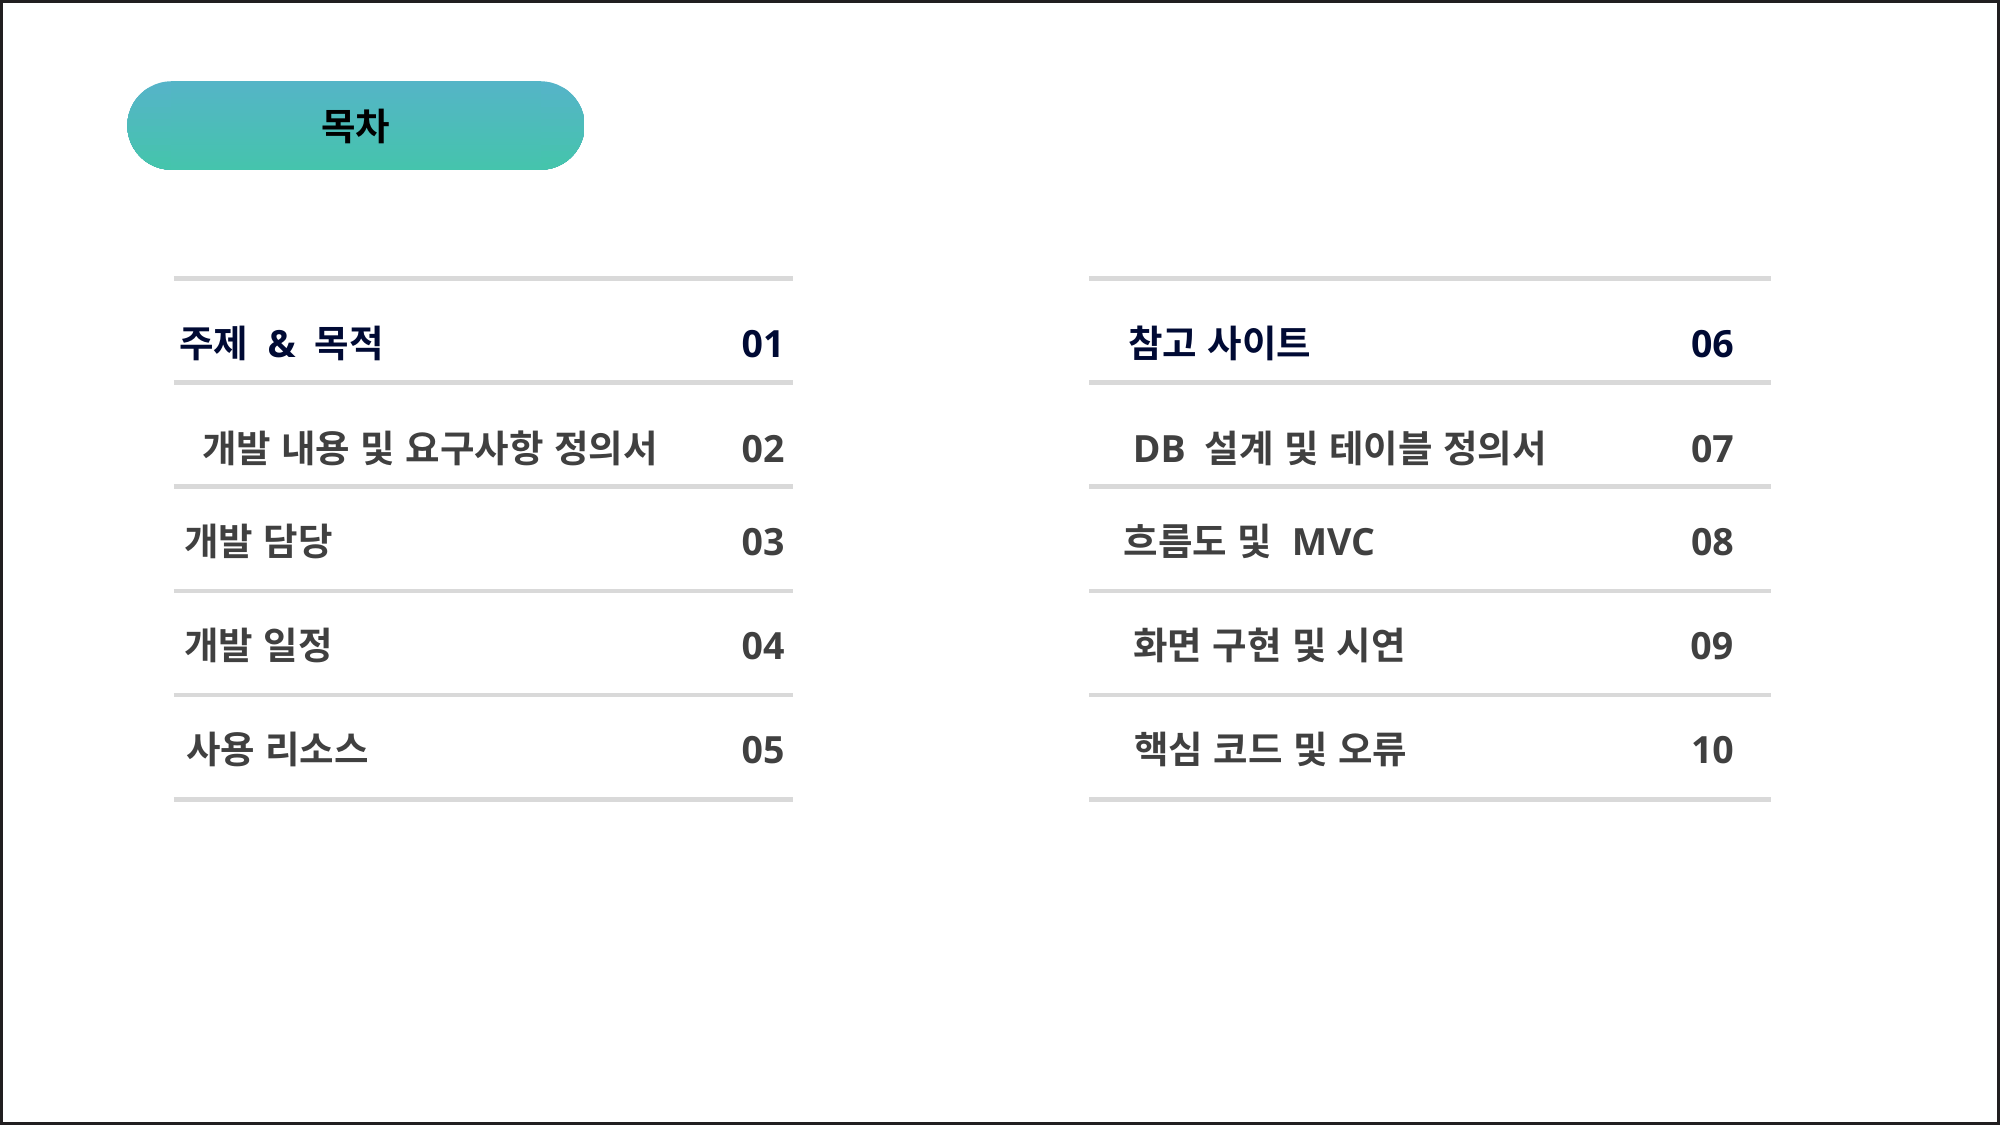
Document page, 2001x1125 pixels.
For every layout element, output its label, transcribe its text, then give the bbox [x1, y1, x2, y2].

text_box 06 [1675, 313, 1749, 373]
text_box [0, 0, 2000, 1125]
text_box 07 [1675, 417, 1749, 477]
text_box 08 [1675, 510, 1749, 571]
text_box 핵심 코드 및 오류 [1119, 719, 1423, 779]
text_box DB 설계 및 테이블 정의서 [1118, 417, 1562, 477]
text_box 10 [1675, 719, 1749, 779]
text_box 참고 사이트 [1113, 313, 1327, 373]
text_box 흐름도 및 MVC [1109, 510, 1391, 571]
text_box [127, 81, 585, 170]
text_box 화면 구현 및 시연 [1118, 614, 1421, 675]
text_box 09 [1675, 614, 1749, 675]
